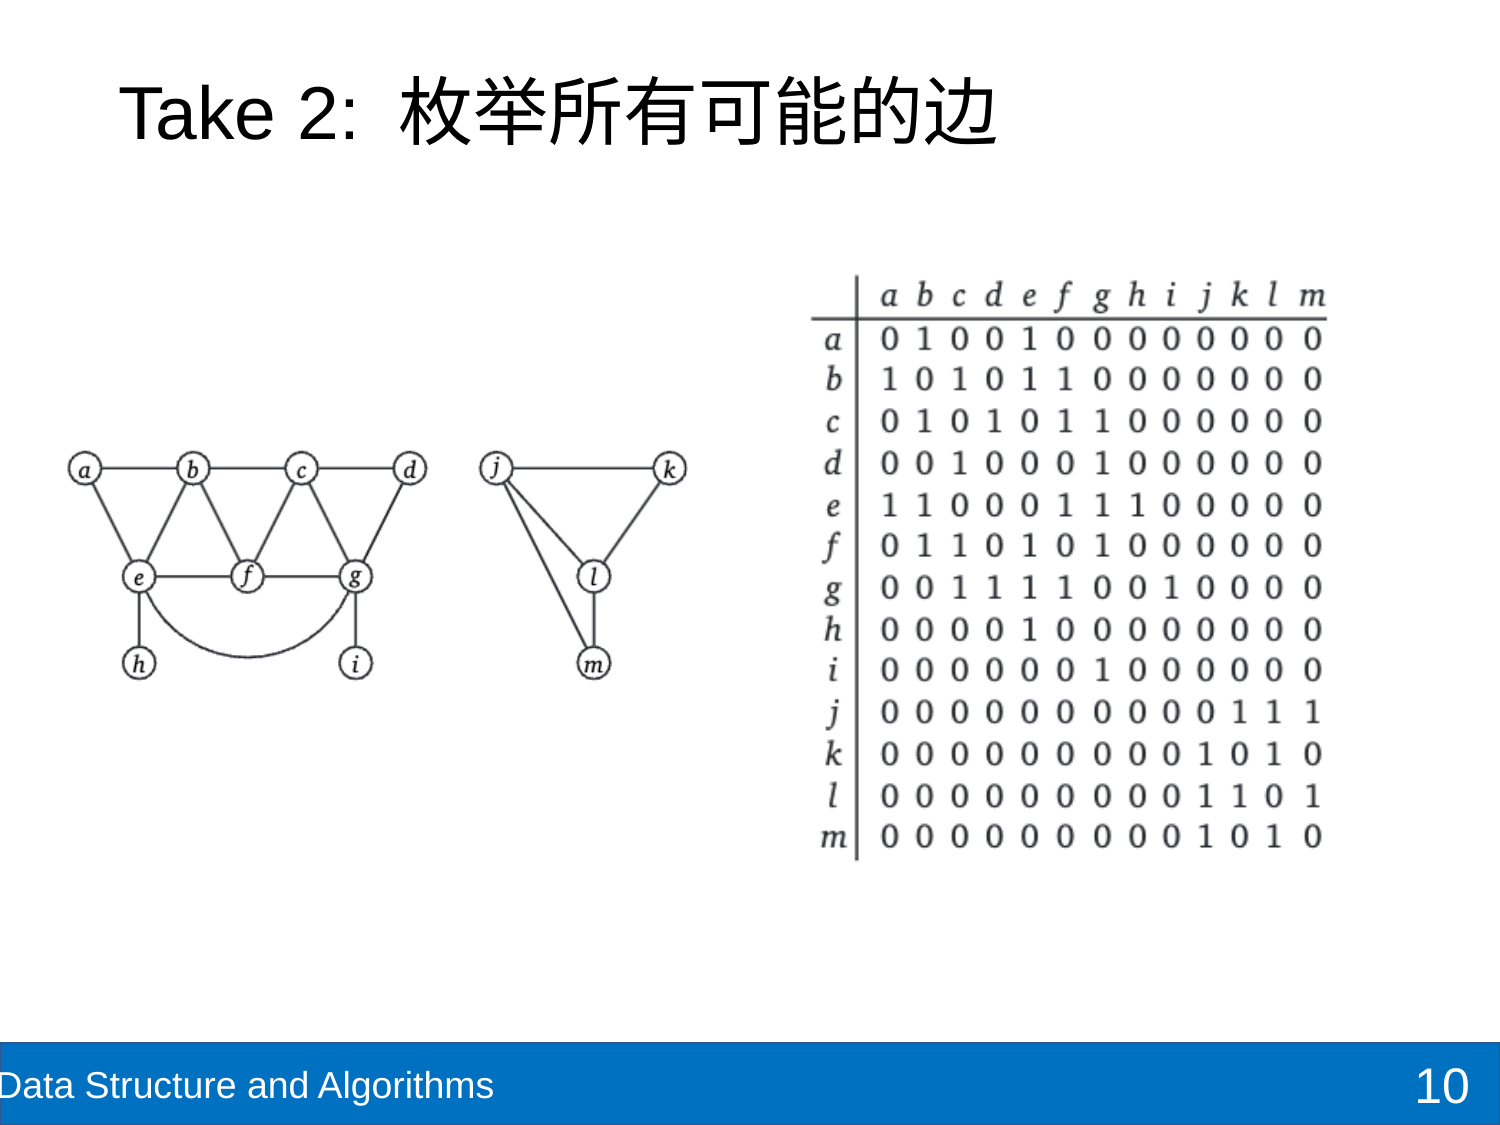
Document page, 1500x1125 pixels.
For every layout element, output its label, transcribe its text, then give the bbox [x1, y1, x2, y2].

picture [52, 431, 705, 707]
picture [795, 257, 1351, 868]
title Take 2: 枚举所有可能的边 [103, 59, 1397, 171]
slide_number 10 [1147, 1054, 1485, 1114]
